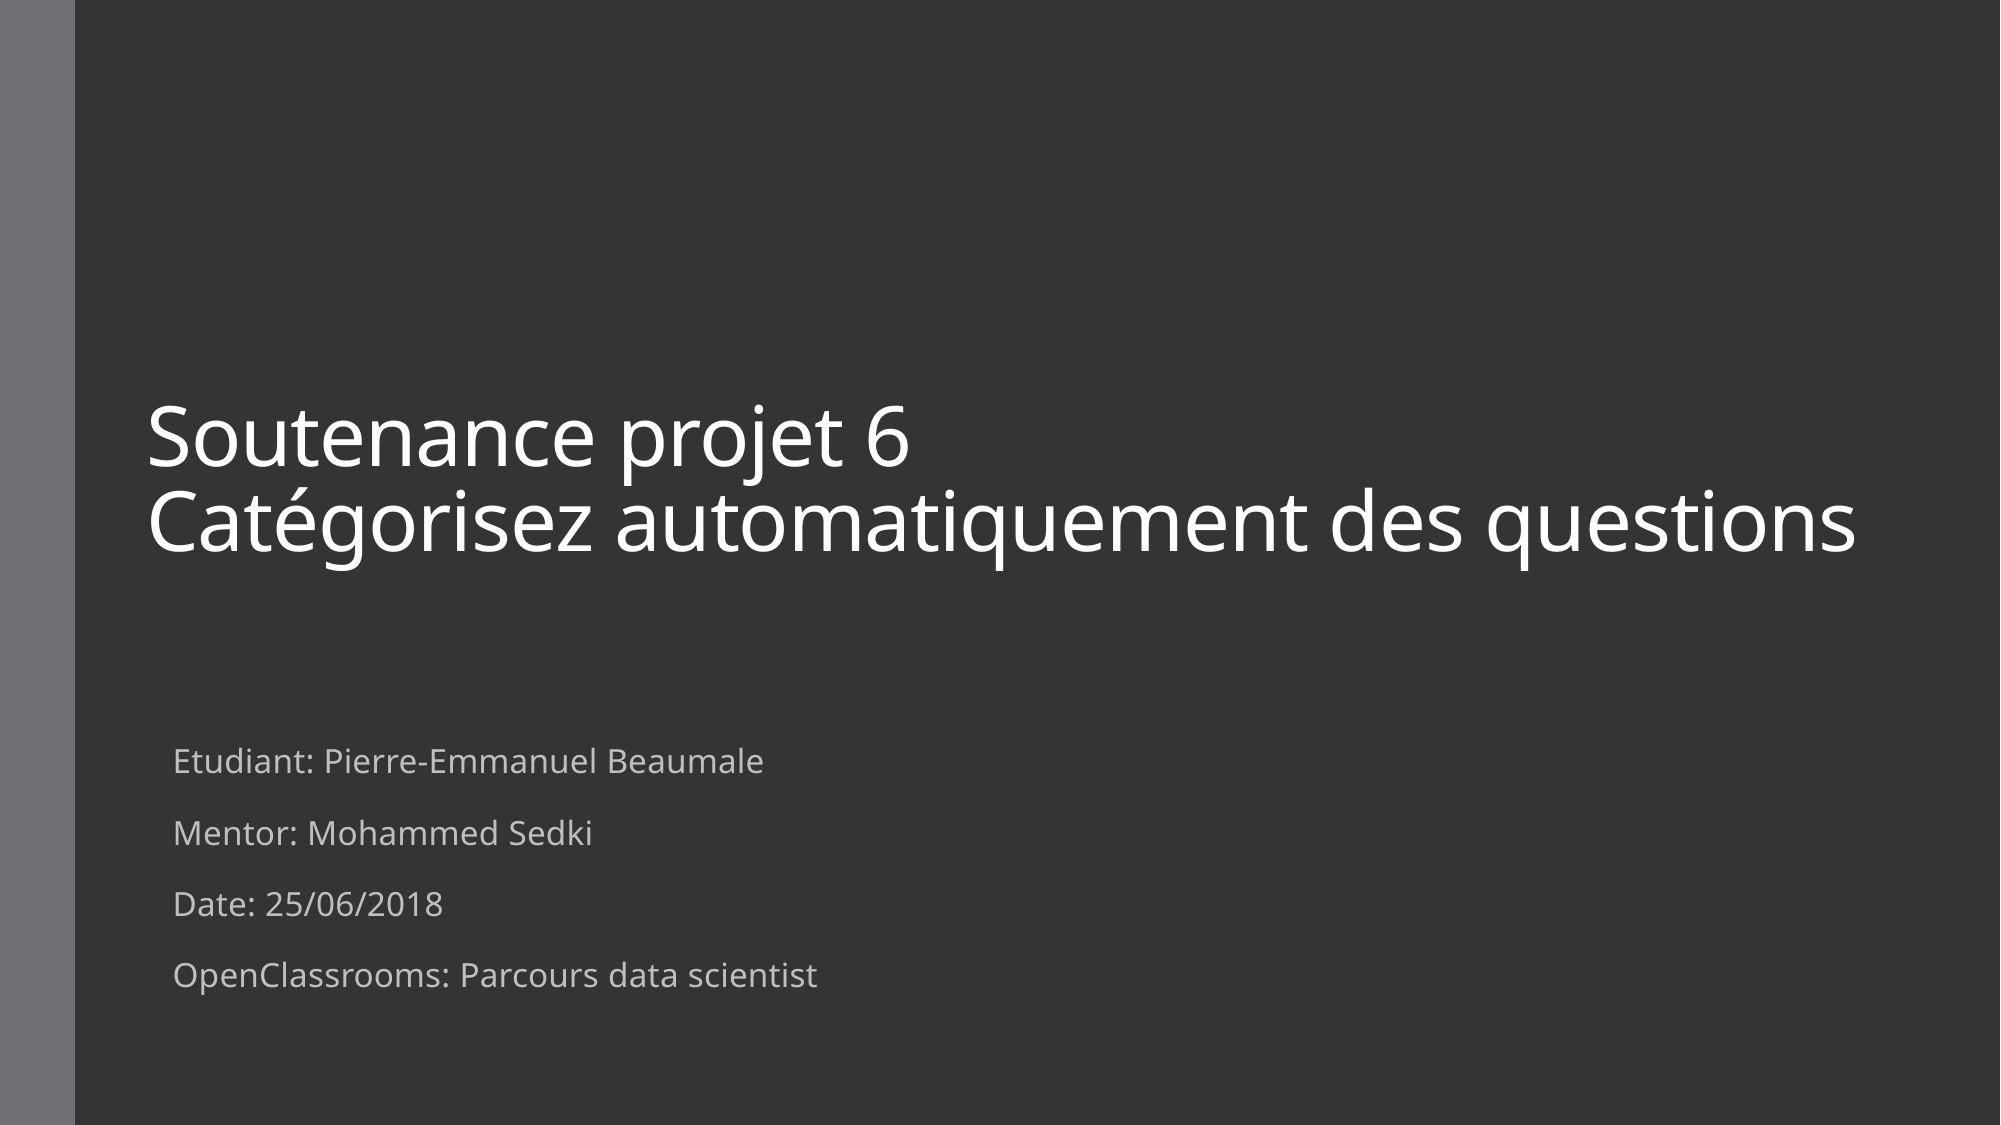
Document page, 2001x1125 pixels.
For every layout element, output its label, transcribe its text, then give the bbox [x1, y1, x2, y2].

title Soutenance projet 6 Catégorisez automatiquement des questions [131, 184, 1902, 576]
subtitle Etudiant: Pierre-Emmanuel Beaumale Mentor: Mohammed Sedki Date: 25/06/2018 OpenClassrooms: Parcours data scientist [157, 736, 1658, 1008]
